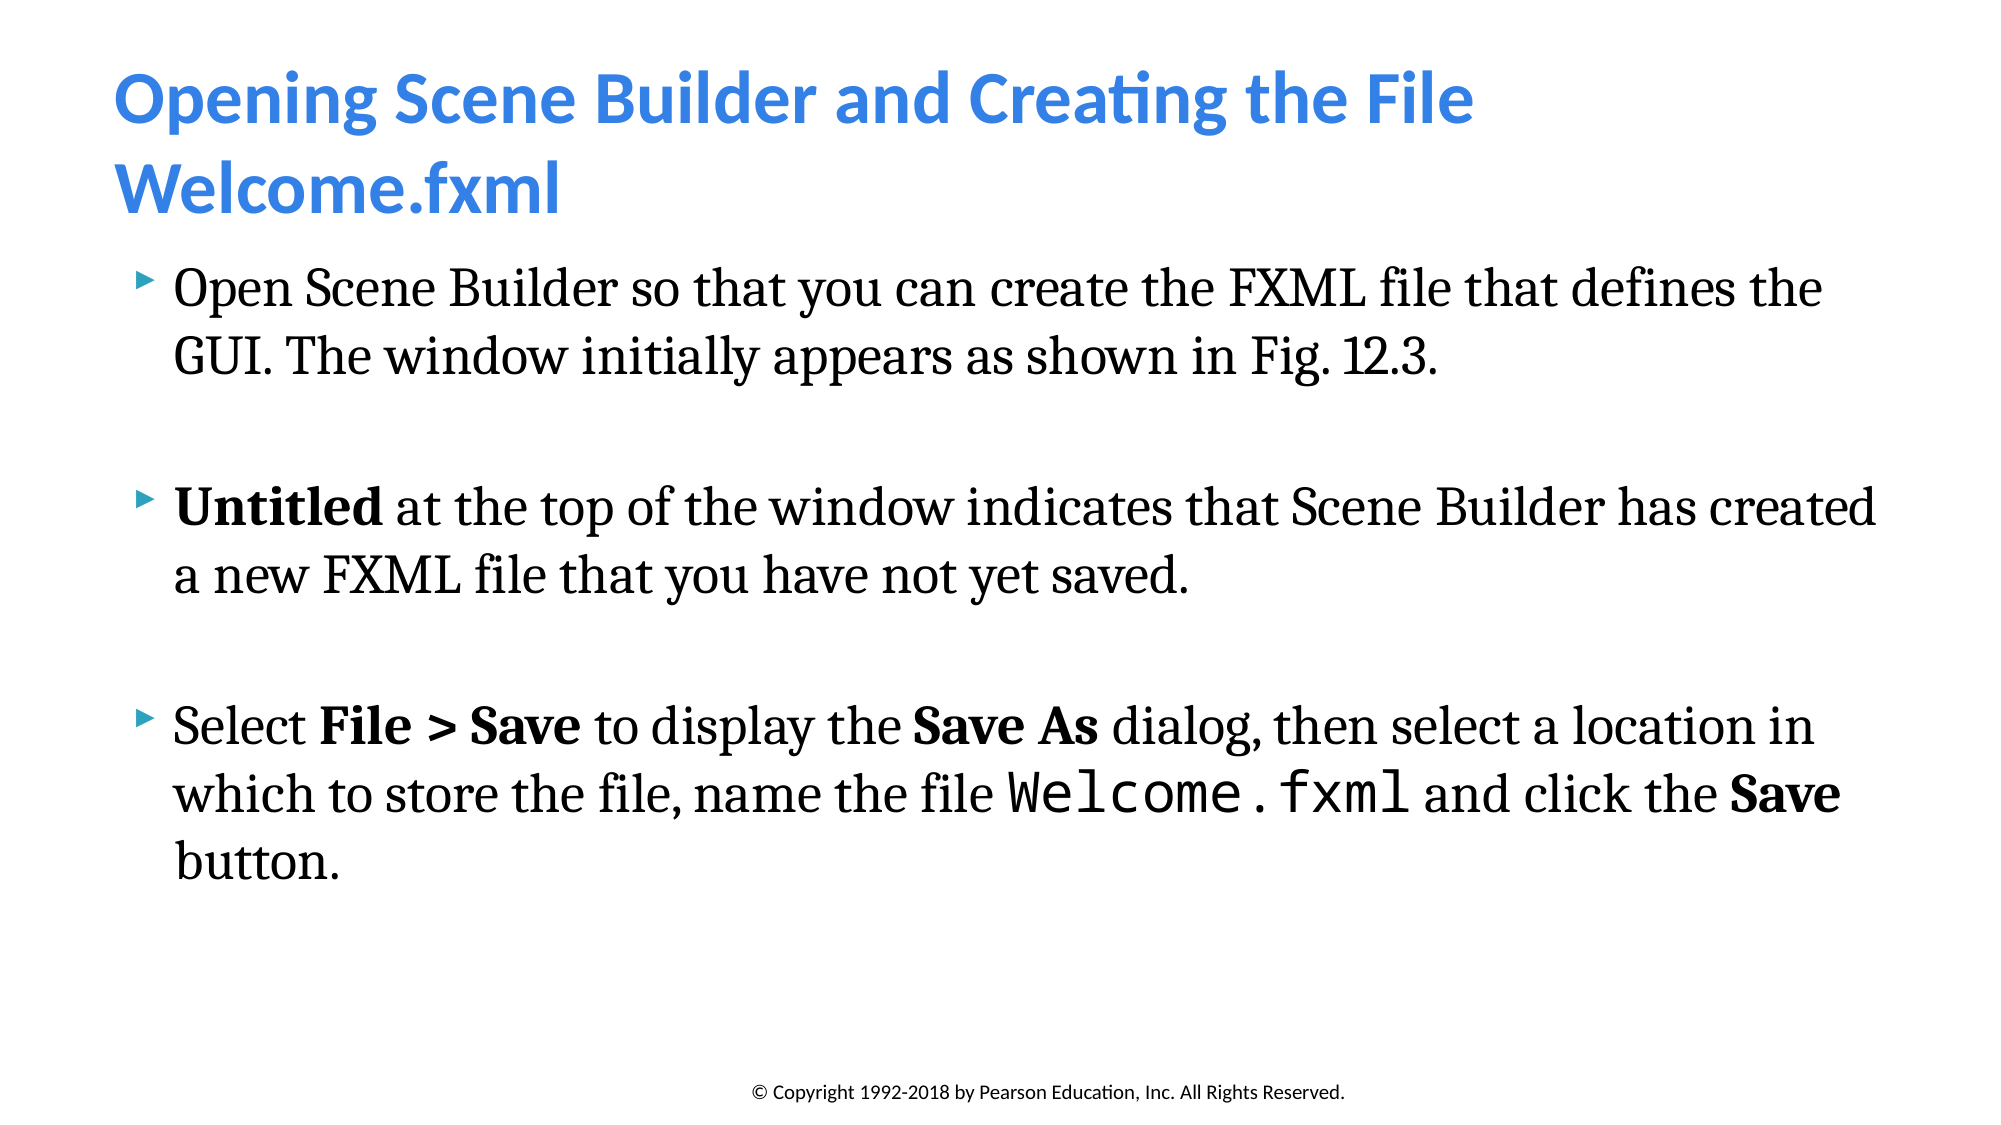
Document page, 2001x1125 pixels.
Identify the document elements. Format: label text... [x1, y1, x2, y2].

title Opening Scene Builder and Creating the File Welcome.fxml [99, 45, 1900, 233]
footer © Copyright 1992-2018 by Pearson Education, Inc. All Rights Reserved. [736, 1051, 1892, 1112]
list Open Scene Builder so that you can create the FXML file that defines the GUI. The window initially appears as shown in Fig. 12.3. Untitled at the top of the window indicates that Scene Builder has created a new FXML file that you have not yet saved. Select File > Save to display the Save As dialog, then select a location in which to store the file, name the file Welcome.fxml and click the Save button. [99, 242, 1900, 986]
